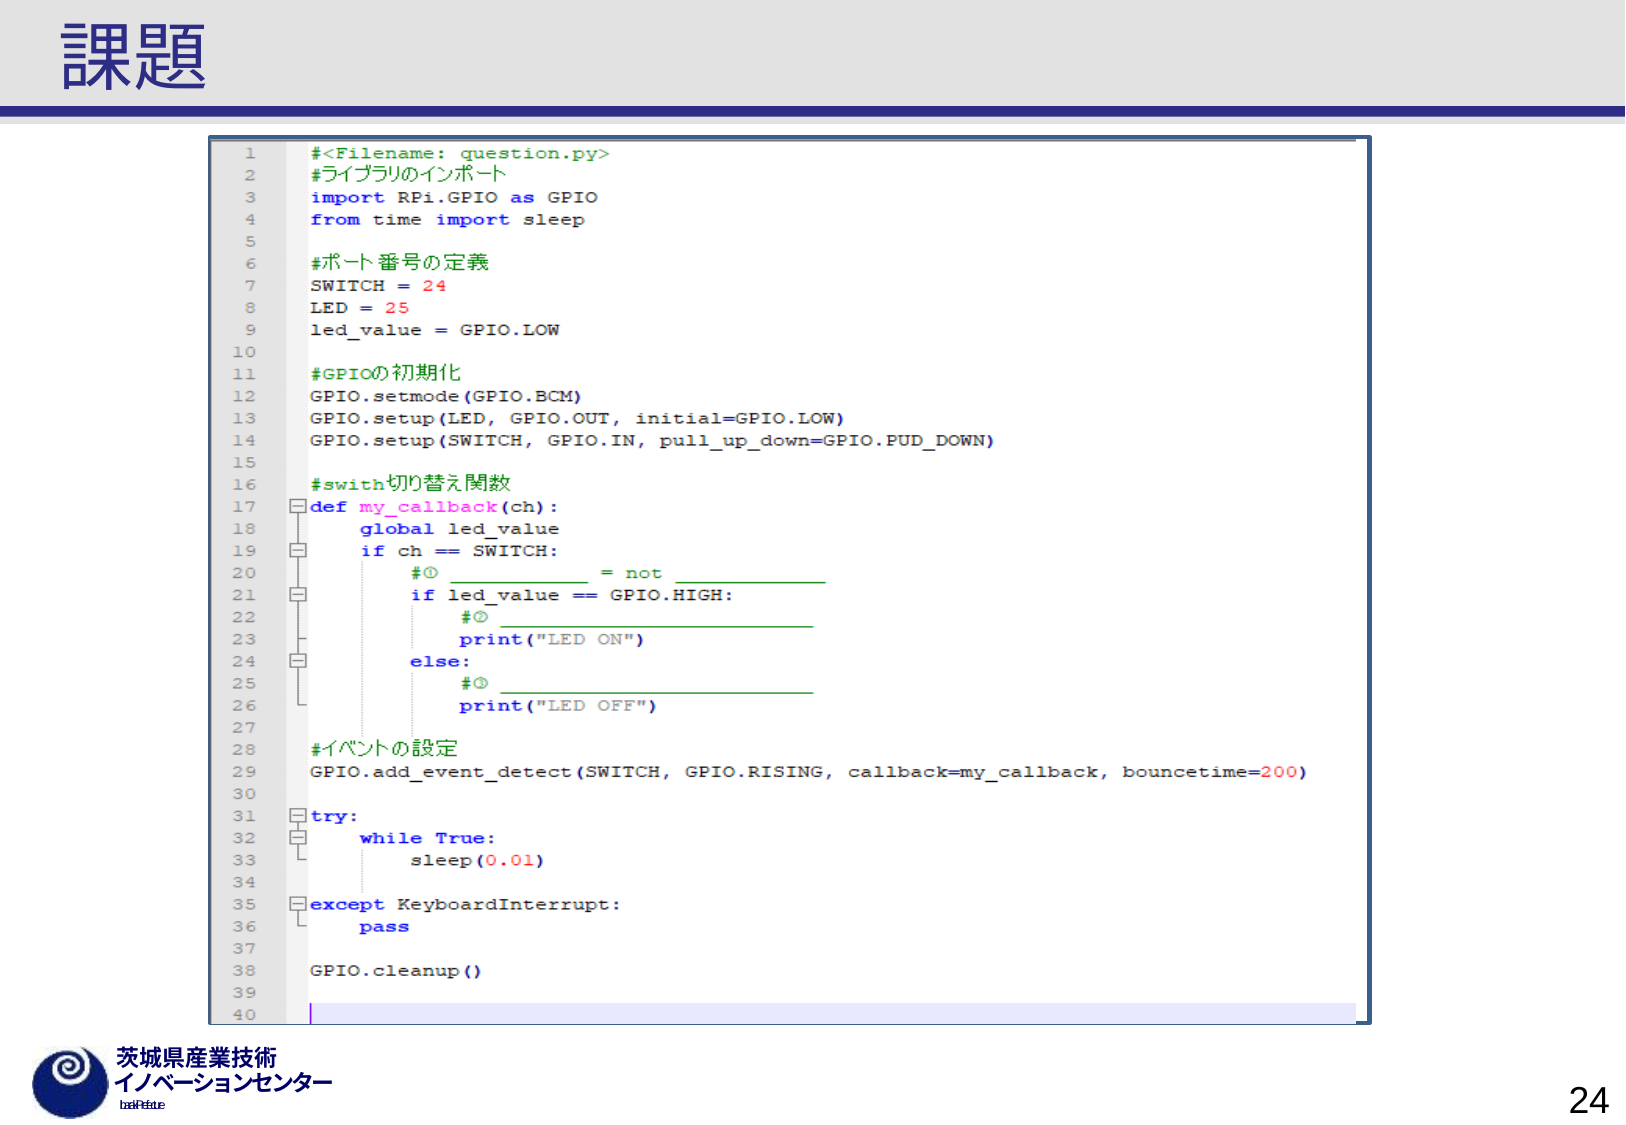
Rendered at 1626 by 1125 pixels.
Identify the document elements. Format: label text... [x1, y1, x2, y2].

title 課題 [43, 0, 1338, 111]
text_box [209, 136, 1370, 1024]
picture [32, 1046, 109, 1119]
slide_number 24 [1435, 1068, 1625, 1125]
